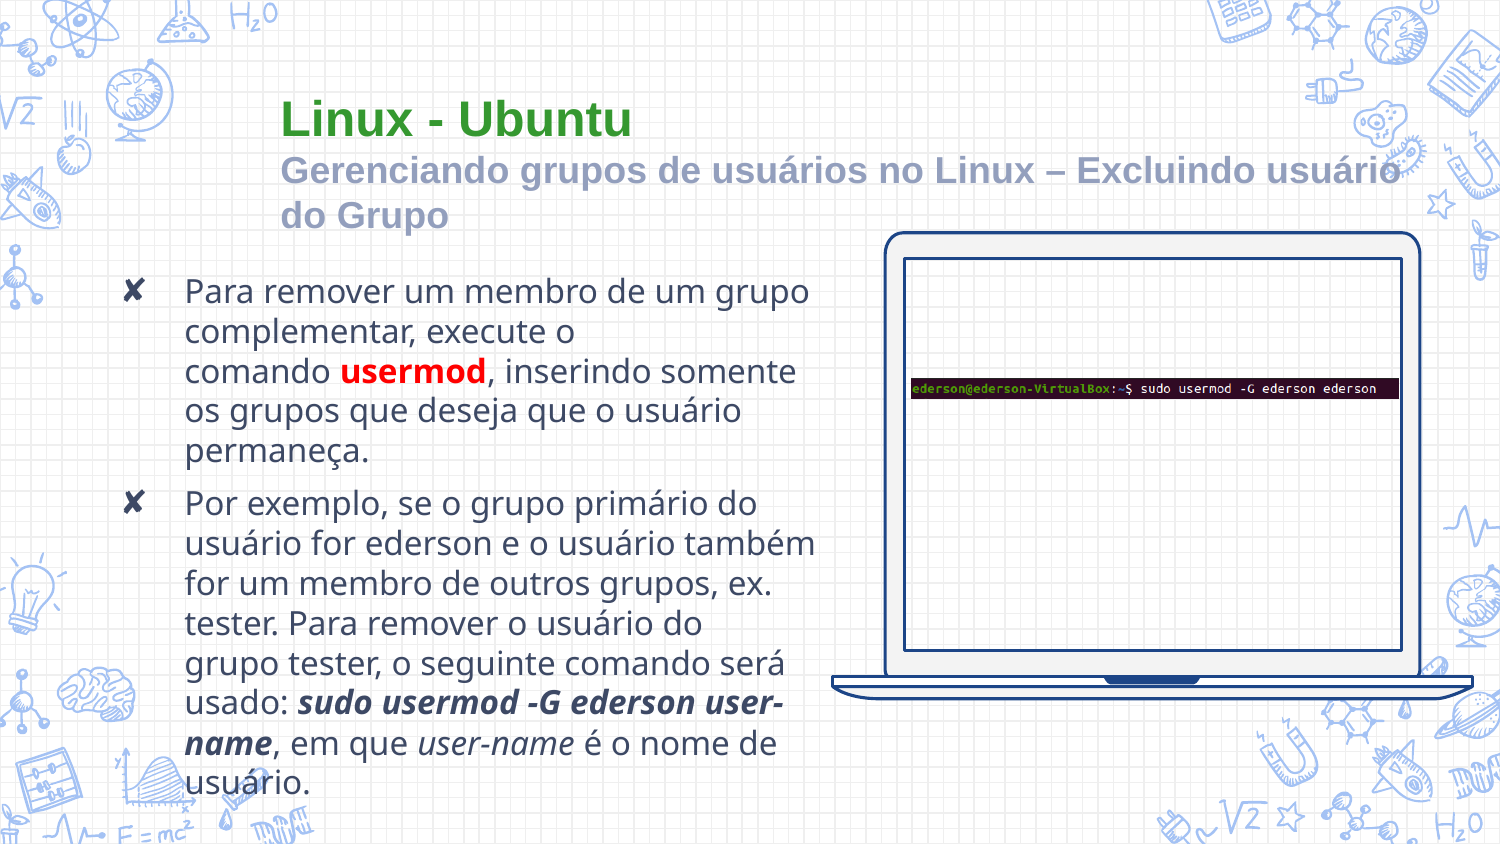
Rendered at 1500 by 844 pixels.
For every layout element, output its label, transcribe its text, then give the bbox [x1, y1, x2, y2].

list Para remover um membro de um grupo complementar, execute o comando usermod, inserindo somente os grupos que deseja que o usuário permaneça. Por exemplo, se o grupo primário do usuário for ederson e o usuário também for um membro de outros grupos, ex. tester. Para remover o usuário do grupo tester, o seguinte comando será usado: sudo usermod -G ederson user-name, em que user-name é o nome de usuário. [94, 254, 833, 800]
text_box Linux - Ubuntu Gerenciando grupos de usuários no Linux – Excluindo usuário do Grupo [265, 78, 1425, 233]
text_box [832, 232, 1473, 699]
